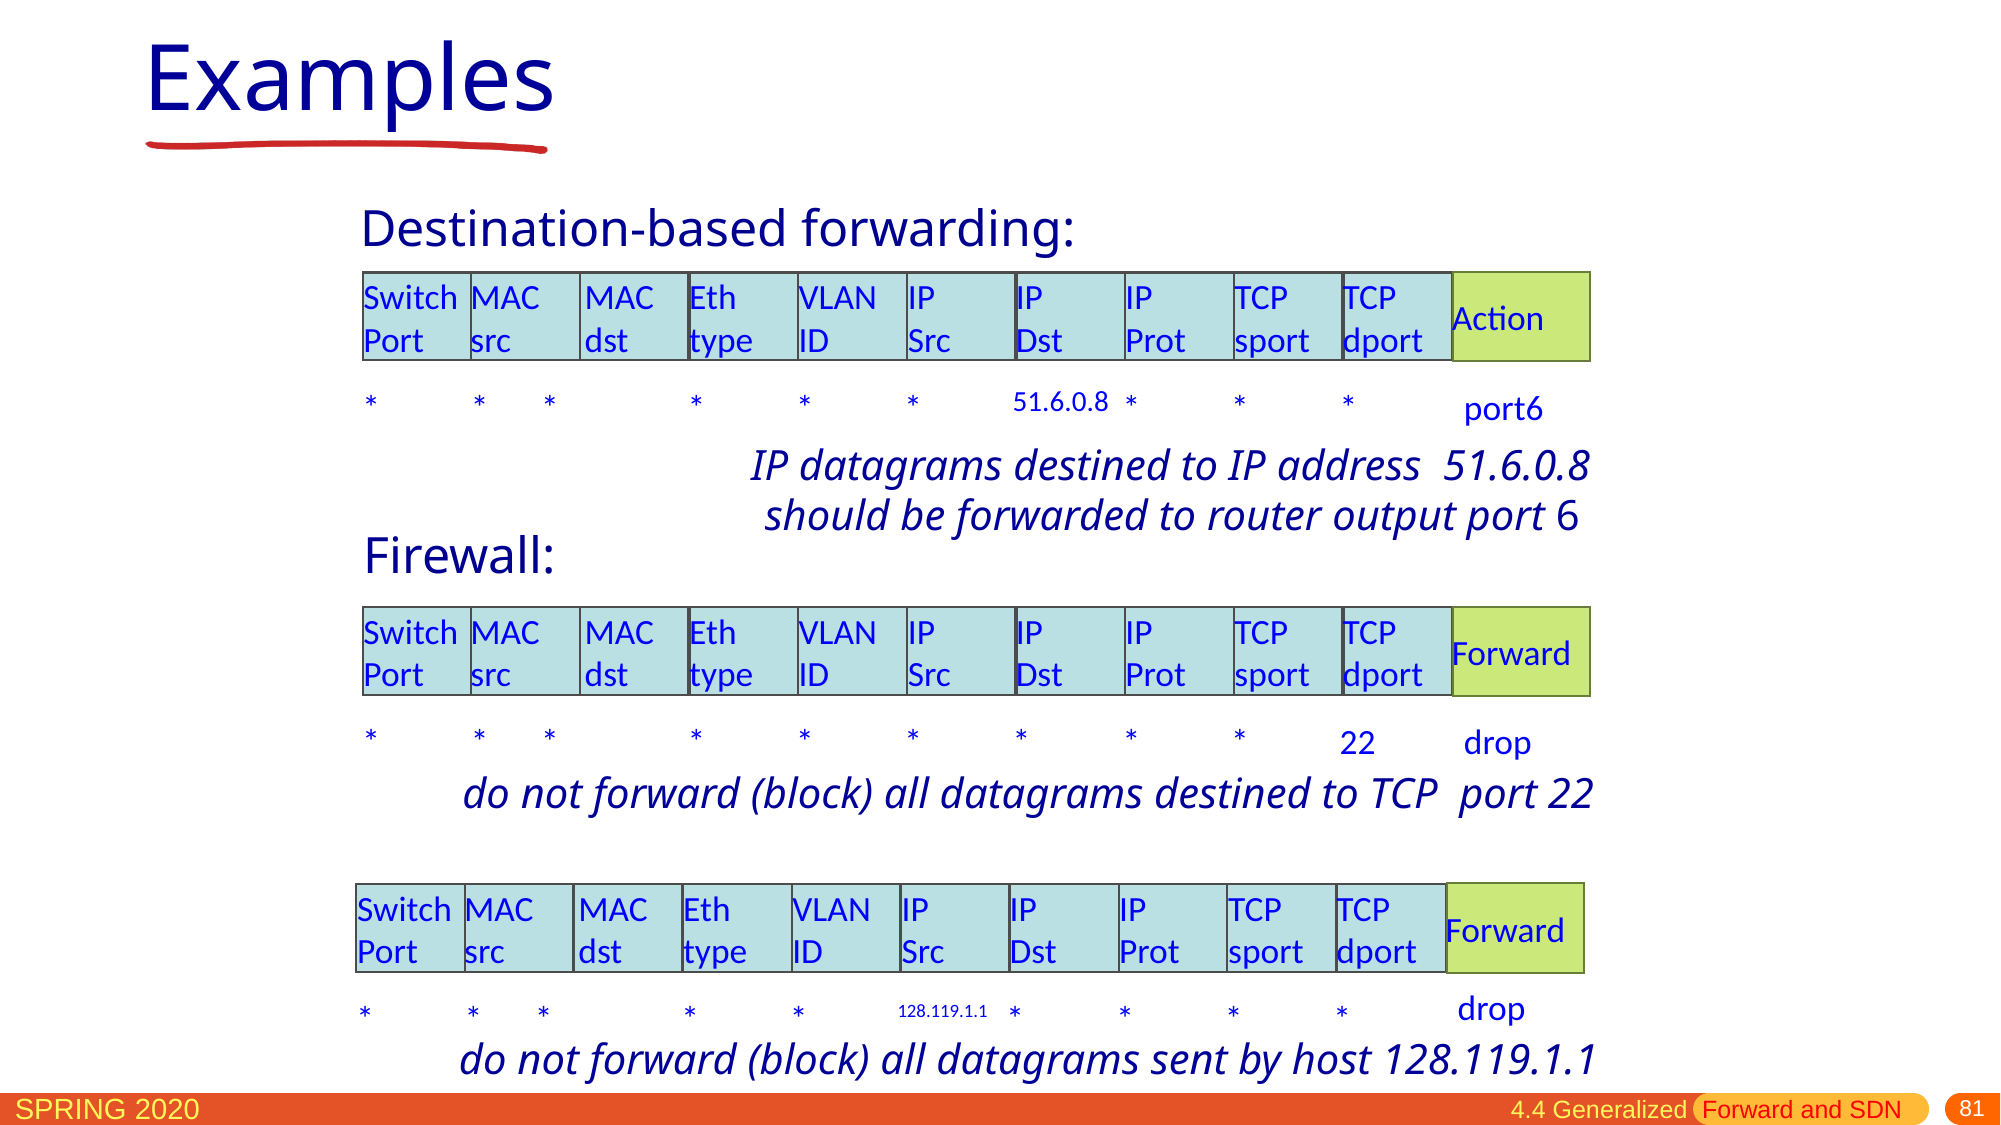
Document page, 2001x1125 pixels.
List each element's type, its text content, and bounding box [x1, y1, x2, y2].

text_box * [1231, 379, 1339, 432]
text_box * [796, 713, 904, 766]
text_box * [681, 990, 789, 1032]
text_box * [534, 990, 681, 1032]
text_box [362, 604, 1591, 699]
text_box port6 [1463, 379, 1573, 432]
text_box do not forward (block) all datagrams destined to TCP port 22 [373, 766, 1595, 817]
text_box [362, 269, 1591, 364]
text_box * [1012, 713, 1121, 766]
text_box * [904, 713, 1012, 766]
text_box * [687, 713, 796, 766]
text_box do not forward (block) all datagrams sent by host 128.119.1.1 [362, 1032, 1599, 1084]
text_box * [541, 713, 687, 766]
text_box IP datagrams destined to IP address 51.6.0.8 should be forwarded to router output port 6 [683, 438, 1591, 539]
text_box * [1116, 990, 1224, 1032]
text_box 22 [1339, 713, 1448, 766]
text_box * [541, 379, 687, 432]
text_box drop [1457, 984, 1567, 1032]
text_box Firewall: [363, 523, 557, 584]
text_box * [1339, 379, 1448, 432]
text_box 51.6.0.8 [1012, 373, 1121, 427]
text_box * [362, 379, 470, 432]
text_box * [1122, 713, 1231, 766]
text_box drop [1463, 713, 1573, 766]
text_box 128.119.1.1 [897, 987, 996, 1032]
text_box * [796, 379, 904, 432]
text_box * [1006, 990, 1115, 1032]
text_box Destination-based forwarding: [360, 196, 1077, 257]
text_box * [362, 713, 470, 767]
text_box * [1224, 990, 1333, 1032]
text_box * [904, 379, 1013, 432]
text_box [356, 880, 1585, 976]
text_box * [789, 990, 897, 1032]
text_box * [687, 379, 796, 432]
text_box * [356, 990, 464, 1044]
picture [143, 135, 552, 159]
text_box * [470, 379, 541, 432]
text_box * [1122, 379, 1231, 432]
text_box * [1333, 990, 1442, 1032]
text_box * [470, 713, 541, 766]
text_box 4.4 Generalized Forward and SDN [1496, 1086, 1922, 1125]
text_box * [1231, 713, 1339, 766]
text_box * [464, 990, 534, 1032]
text_box Examples [129, 0, 591, 162]
